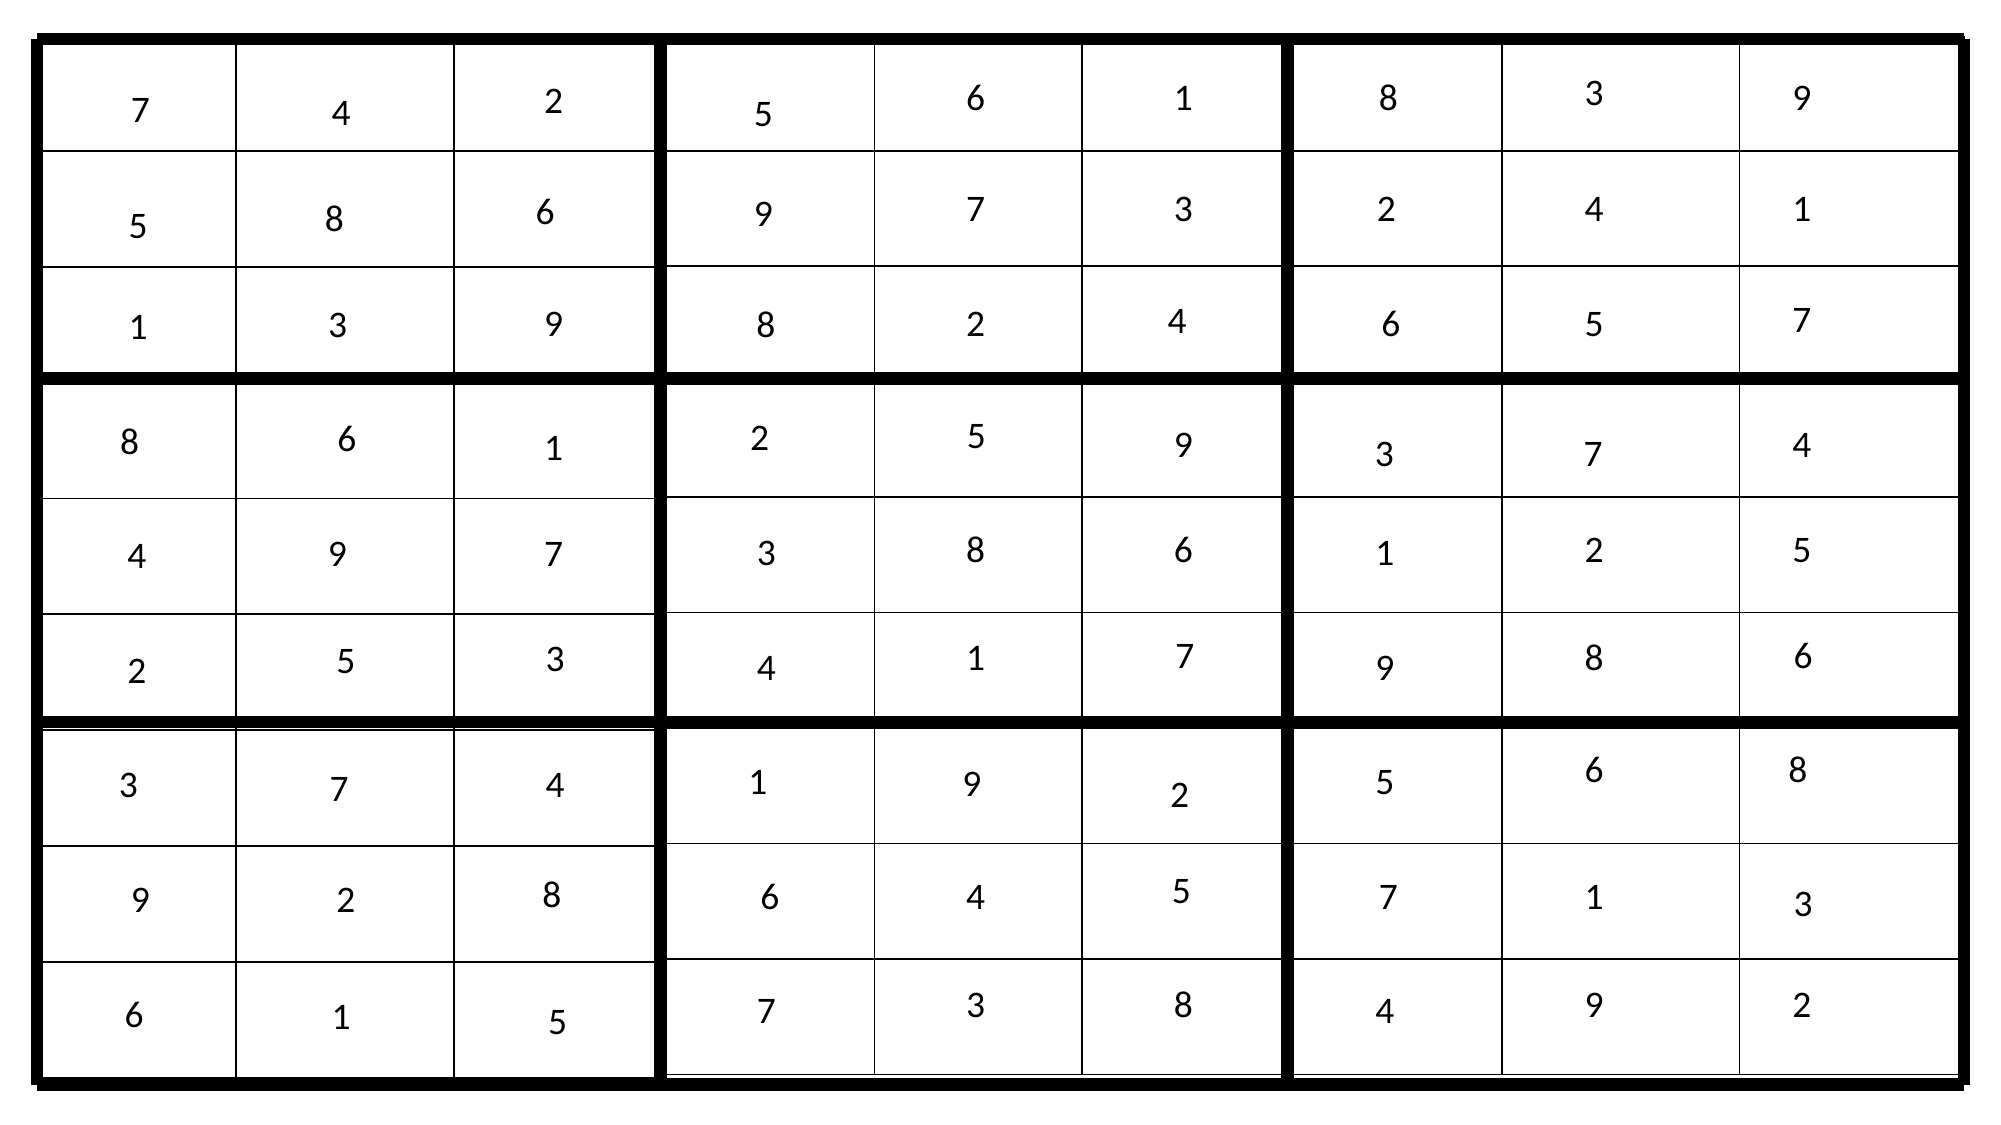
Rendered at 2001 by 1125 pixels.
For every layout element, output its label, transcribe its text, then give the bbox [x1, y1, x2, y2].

text_box 4 [699, 635, 822, 695]
table_cell [237, 731, 453, 845]
text_box 5 [1734, 517, 1858, 578]
text_box 7 [1526, 421, 1649, 482]
table_cell [1740, 385, 1958, 496]
table_cell [1294, 844, 1501, 958]
text_box 6 [1324, 291, 1447, 352]
text_box 8 [908, 517, 1032, 578]
text_box 7 [1734, 287, 1858, 348]
table_cell [455, 152, 654, 266]
table_header [875, 45, 1081, 150]
text_box 1 [1318, 520, 1441, 581]
text_box 2 [69, 638, 193, 699]
table_cell [1294, 267, 1501, 372]
table_cell [237, 385, 453, 498]
text_box 4 [69, 523, 193, 584]
text_box 4 [1110, 289, 1233, 349]
text_box 9 [905, 751, 1028, 812]
table_cell [237, 499, 453, 613]
text_box 5 [696, 81, 817, 142]
text_box 9 [1527, 972, 1650, 1033]
table_cell [1503, 385, 1739, 496]
table_cell [1740, 844, 1958, 958]
text_box 5 [1527, 291, 1650, 352]
table_cell [43, 731, 235, 845]
table_cell [43, 268, 235, 372]
table_cell [43, 385, 235, 498]
text_box 8 [276, 186, 399, 247]
table_cell [237, 963, 453, 1077]
text_box 9 [1734, 65, 1858, 126]
text_box 6 [279, 406, 403, 467]
text_box 2 [1319, 176, 1442, 237]
table_cell [455, 731, 654, 845]
table_cell [1740, 498, 1958, 612]
table_cell [667, 385, 874, 496]
table_cell [1083, 267, 1281, 372]
table_cell [1503, 152, 1739, 265]
text_box 7 [1321, 864, 1444, 925]
table_cell [43, 152, 235, 266]
table_cell [1294, 960, 1501, 1074]
text_box 4 [488, 752, 611, 812]
text_box 8 [1527, 625, 1650, 686]
text_box 9 [1116, 412, 1239, 472]
text_box 3 [488, 626, 611, 687]
table_cell [455, 615, 654, 716]
text_box 1 [1734, 176, 1858, 237]
text_box 1 [1116, 65, 1239, 126]
text_box 6 [1116, 517, 1239, 578]
text_box 4 [1734, 412, 1858, 472]
table_cell [43, 963, 235, 1077]
table_header [1083, 45, 1281, 150]
text_box 3 [1527, 60, 1650, 121]
table_cell [875, 152, 1081, 265]
text_box 5 [71, 193, 194, 254]
table_cell [875, 385, 1081, 496]
text_box 6 [908, 65, 1032, 126]
table_cell [1294, 729, 1501, 843]
table_cell [1503, 498, 1739, 612]
text_box 3 [270, 292, 394, 352]
table_cell [43, 847, 235, 961]
text_box 9 [1318, 635, 1441, 695]
text_box 8 [1116, 972, 1239, 1033]
text_box 5 [909, 403, 1032, 463]
table_cell [237, 847, 453, 961]
table_cell [1083, 613, 1281, 716]
table_cell [455, 499, 654, 613]
text_box 2 [1734, 972, 1858, 1033]
text_box 3 [1317, 421, 1440, 482]
table_cell [667, 729, 874, 843]
table_cell [1294, 613, 1501, 716]
table_cell [667, 152, 874, 265]
text_box 3 [69, 753, 193, 813]
table_cell [667, 498, 874, 612]
table_cell [667, 960, 874, 1074]
table_cell [1503, 267, 1739, 372]
text_box 4 [1318, 979, 1441, 1039]
text_box 1 [274, 984, 397, 1045]
text_box 6 [486, 179, 610, 240]
text_box 8 [699, 292, 822, 353]
text_box 5 [490, 989, 614, 1050]
text_box 9 [279, 521, 402, 581]
table_cell [455, 385, 654, 498]
table_cell [1740, 613, 1958, 716]
text_box 9 [696, 181, 819, 242]
text_box 8 [71, 409, 194, 469]
table_cell [237, 615, 453, 716]
text_box 7 [1118, 623, 1241, 684]
text_box 6 [67, 982, 190, 1042]
table_cell [455, 847, 654, 961]
table_cell [875, 960, 1081, 1074]
text_box 1 [699, 749, 822, 810]
table_cell [875, 498, 1081, 612]
text_box 2 [1527, 517, 1650, 578]
text_box 7 [73, 77, 194, 137]
text_box 1 [908, 625, 1032, 686]
table_cell [455, 963, 654, 1077]
text_box 4 [908, 864, 1032, 925]
text_box 1 [71, 294, 194, 355]
text_box 3 [1736, 871, 1859, 932]
table_header [1294, 45, 1501, 150]
table_cell [875, 729, 1081, 843]
text_box 3 [699, 520, 822, 581]
text_box 5 [1114, 859, 1237, 919]
table_cell [1083, 960, 1281, 1074]
table_cell [237, 268, 453, 372]
table_cell [875, 613, 1081, 716]
table_cell [1294, 152, 1501, 265]
text_box 9 [486, 291, 610, 351]
text_box 2 [1112, 762, 1235, 823]
table_header [455, 45, 654, 150]
text_box 2 [908, 291, 1032, 352]
text_box 6 [703, 864, 826, 925]
text_box 7 [486, 521, 610, 581]
text_box 5 [279, 629, 402, 689]
table_cell [43, 499, 235, 613]
text_box 1 [486, 415, 610, 476]
table_cell [1503, 613, 1739, 716]
table_cell [875, 267, 1081, 372]
text_box 3 [1116, 176, 1239, 237]
table_cell [1083, 385, 1281, 496]
table_cell [1740, 960, 1958, 1074]
text_box 6 [1736, 623, 1859, 684]
text_box 2 [279, 867, 402, 928]
text_box 7 [699, 979, 822, 1039]
table_cell [1503, 844, 1739, 958]
text_box 8 [485, 862, 608, 922]
table_cell [237, 152, 453, 266]
table_cell [667, 844, 874, 958]
table_cell [1083, 152, 1281, 265]
text_box 8 [1321, 65, 1442, 126]
text_box 9 [73, 867, 196, 928]
text_box 8 [1731, 737, 1854, 798]
table_cell [1503, 960, 1739, 1074]
table_cell [875, 844, 1081, 958]
text_box 6 [1527, 737, 1650, 797]
text_box 5 [1318, 749, 1441, 810]
table_cell [667, 613, 874, 716]
table_header [667, 45, 874, 150]
text_box 4 [274, 80, 397, 141]
table_cell [667, 267, 874, 372]
table_cell [1083, 498, 1281, 612]
table_cell [1740, 267, 1958, 372]
table_cell [1294, 385, 1501, 496]
text_box 3 [908, 972, 1032, 1033]
text_box 7 [272, 756, 395, 817]
table_cell [1083, 844, 1281, 958]
table_cell [1294, 498, 1501, 612]
table_header [237, 45, 453, 150]
table_header [1503, 45, 1739, 150]
text_box 2 [701, 406, 824, 466]
table_cell [1503, 729, 1739, 843]
text_box 1 [1527, 864, 1650, 925]
table_cell [455, 268, 654, 372]
table_cell [1083, 729, 1281, 843]
text_box 4 [1527, 176, 1650, 237]
table_header [1740, 45, 1958, 150]
table_cell [43, 615, 235, 716]
text_box 2 [486, 68, 610, 129]
table_header [43, 45, 235, 150]
table_cell [1740, 152, 1958, 265]
table_cell [1740, 729, 1958, 843]
text_box 7 [908, 176, 1032, 237]
